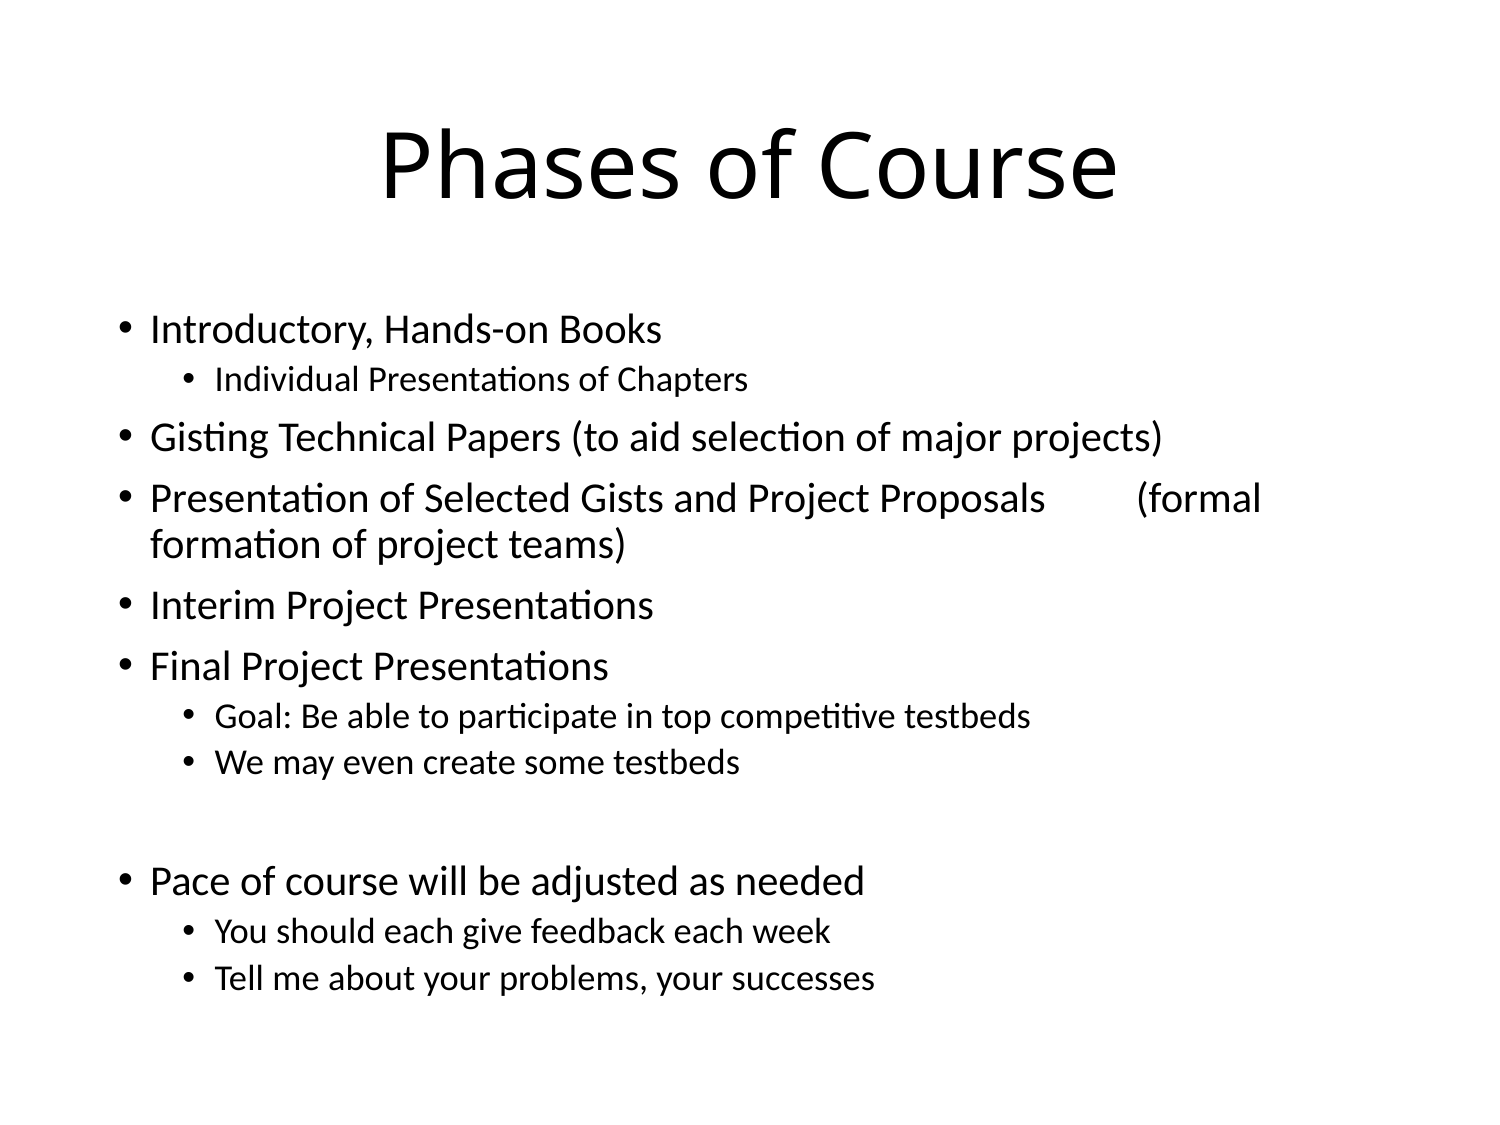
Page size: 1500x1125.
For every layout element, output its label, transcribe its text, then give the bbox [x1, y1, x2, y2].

title Phases of Course [103, 59, 1397, 278]
list Introductory, Hands-on Books Individual Presentations of Chapters Gisting Technical Papers (to aid selection of major projects) Presentation of Selected Gists and Project Proposals (formal formation of project teams) Interim Project Presentations Final Project Presentations Goal: Be able to participate in top competitive testbeds We may even create some testbeds Pace of course will be adjusted as needed You should each give feedback each week Tell me about your problems, your successes [103, 299, 1397, 1014]
